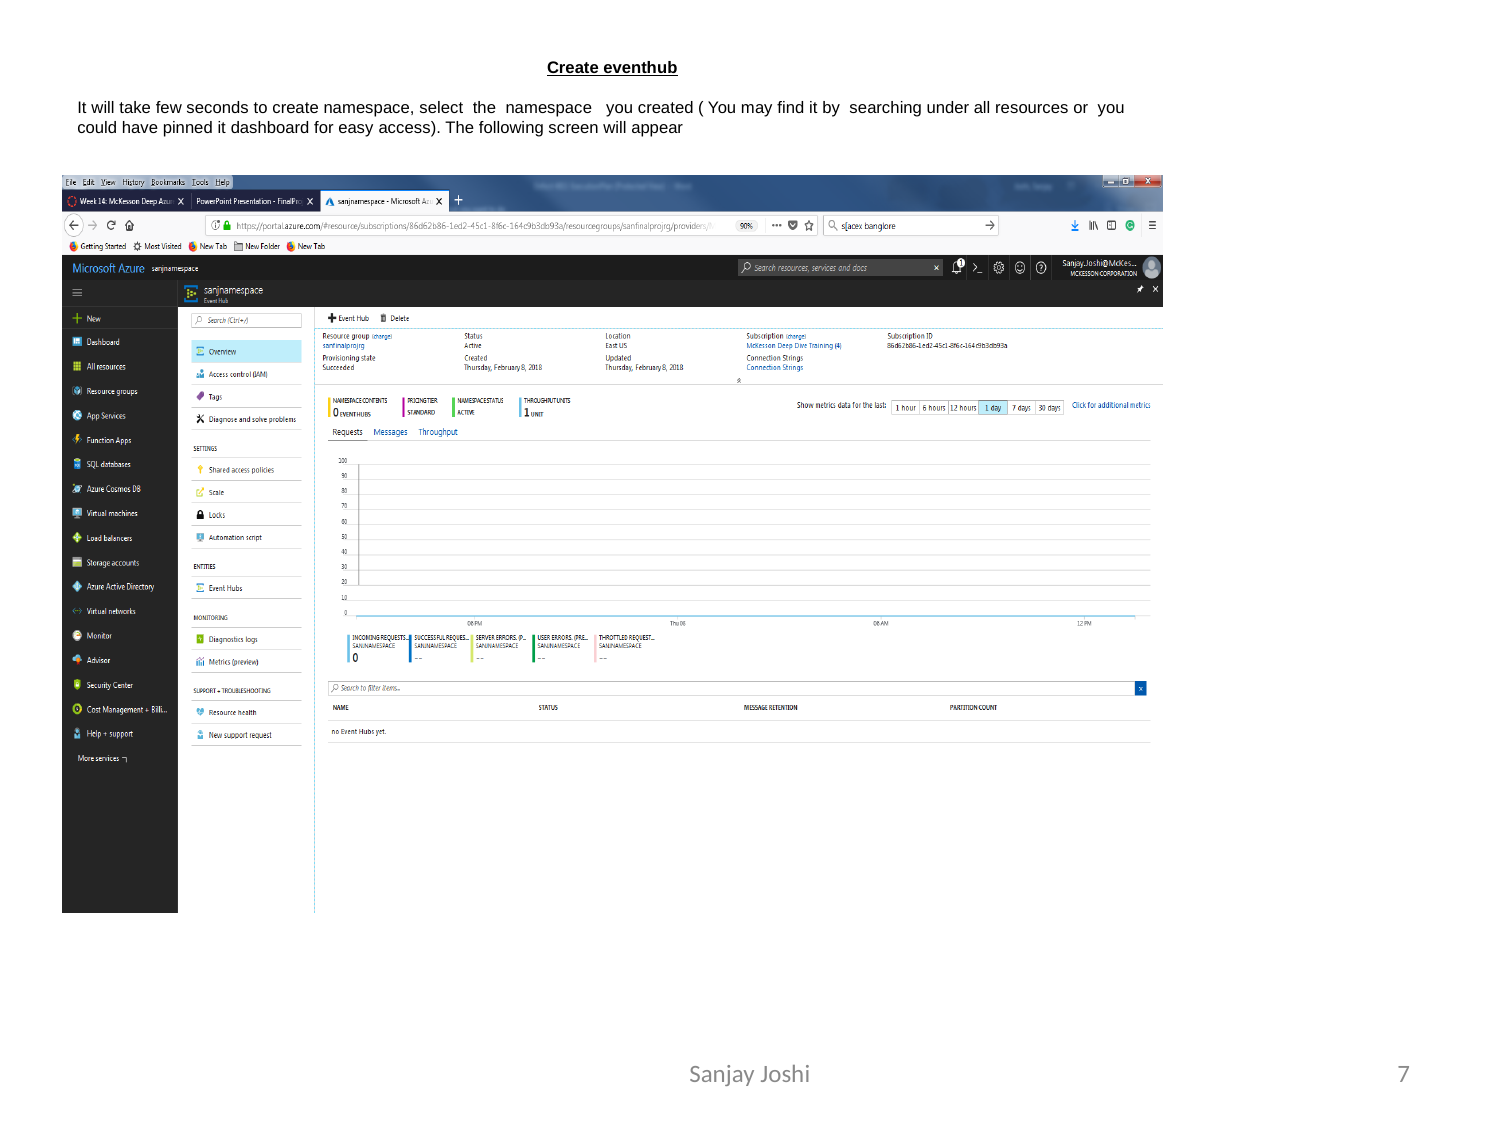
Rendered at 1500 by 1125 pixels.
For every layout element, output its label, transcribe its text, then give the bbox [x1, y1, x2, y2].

slide_number 7 [1074, 1042, 1425, 1103]
text_box Create eventhub It will take few seconds to create namespace, select the namespace you created ( You may find it by searching under all resources or you could have pinned it dashboard for easy access). The following screen will appear [62, 49, 1163, 175]
footer Sanjay Joshi [512, 1042, 988, 1103]
picture [62, 175, 1163, 913]
